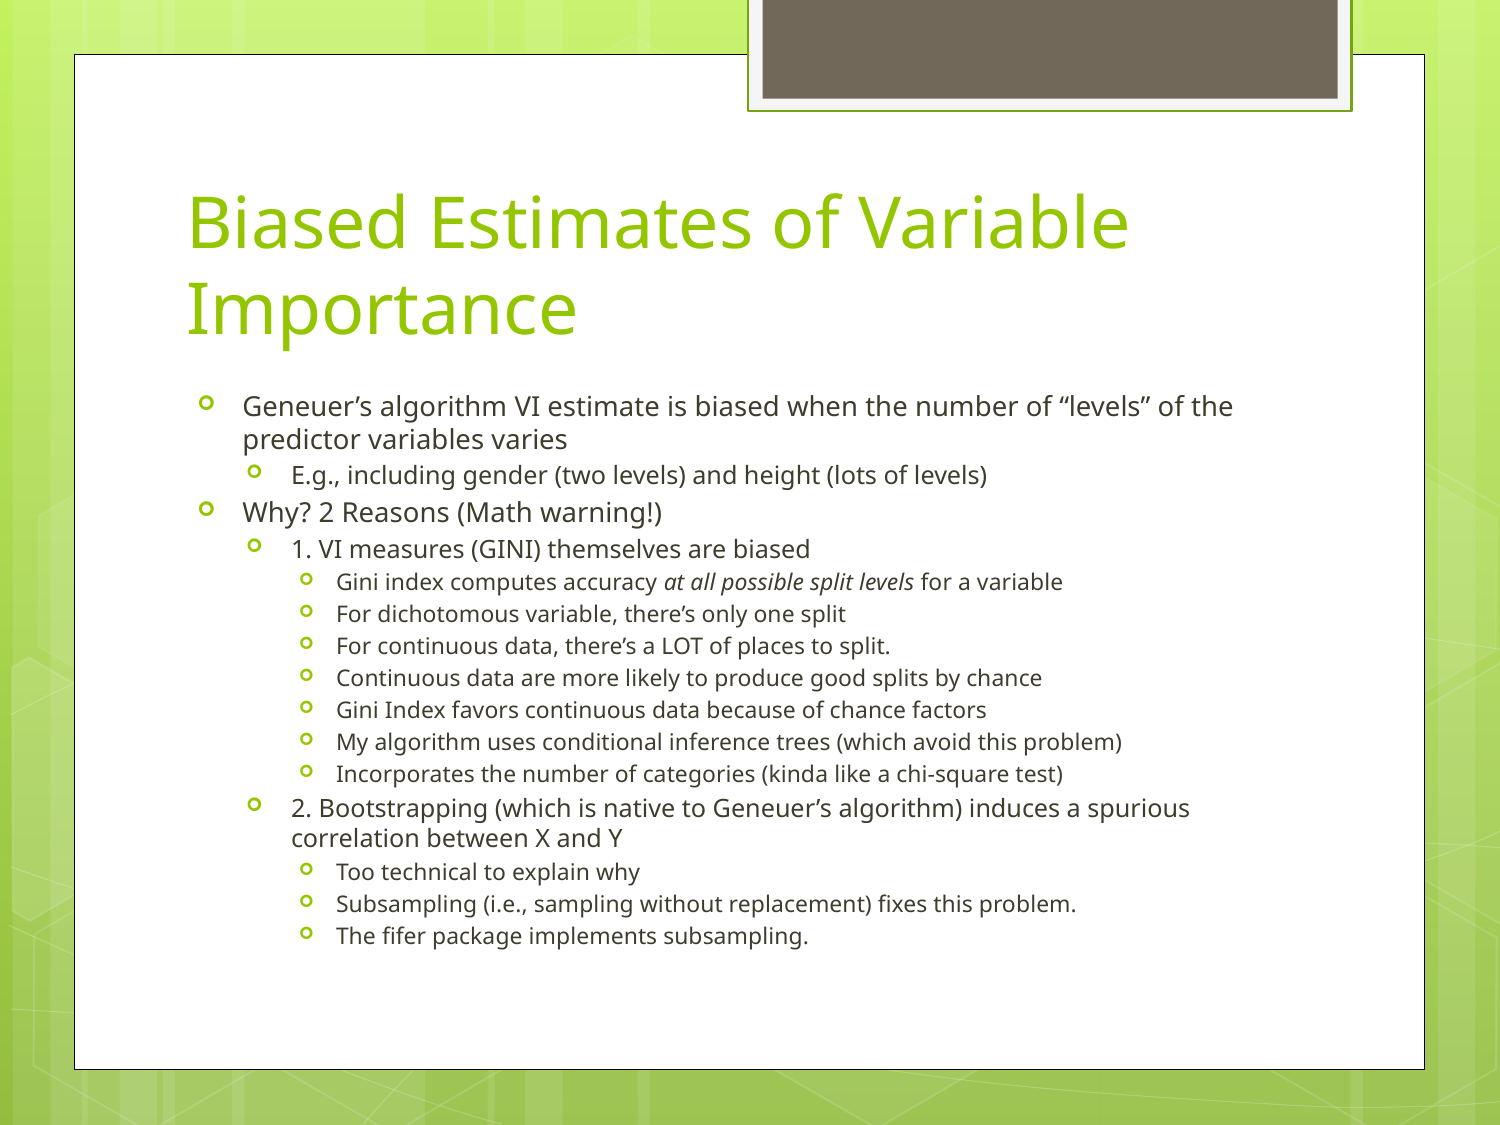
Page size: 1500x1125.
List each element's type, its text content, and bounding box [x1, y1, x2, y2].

list Geneuer’s algorithm VI estimate is biased when the number of “levels” of the predictor variables varies E.g., including gender (two levels) and height (lots of levels) Why? 2 Reasons (Math warning!) 1. VI measures (GINI) themselves are biased Gini index computes accuracy at all possible split levels for a variable For dichotomous variable, there’s only one split For continuous data, there’s a LOT of places to split. Continuous data are more likely to produce good splits by chance Gini Index favors continuous data because of chance factors My algorithm uses conditional inference trees (which avoid this problem) Incorporates the number of categories (kinda like a chi-square test) 2. Bootstrapping (which is native to Geneuer’s algorithm) induces a spurious correlation between X and Y Too technical to explain why Subsampling (i.e., sampling without replacement) fixes this problem. The fifer package implements subsampling. [171, 381, 1283, 957]
title Biased Estimates of Variable Importance [171, 168, 1324, 357]
